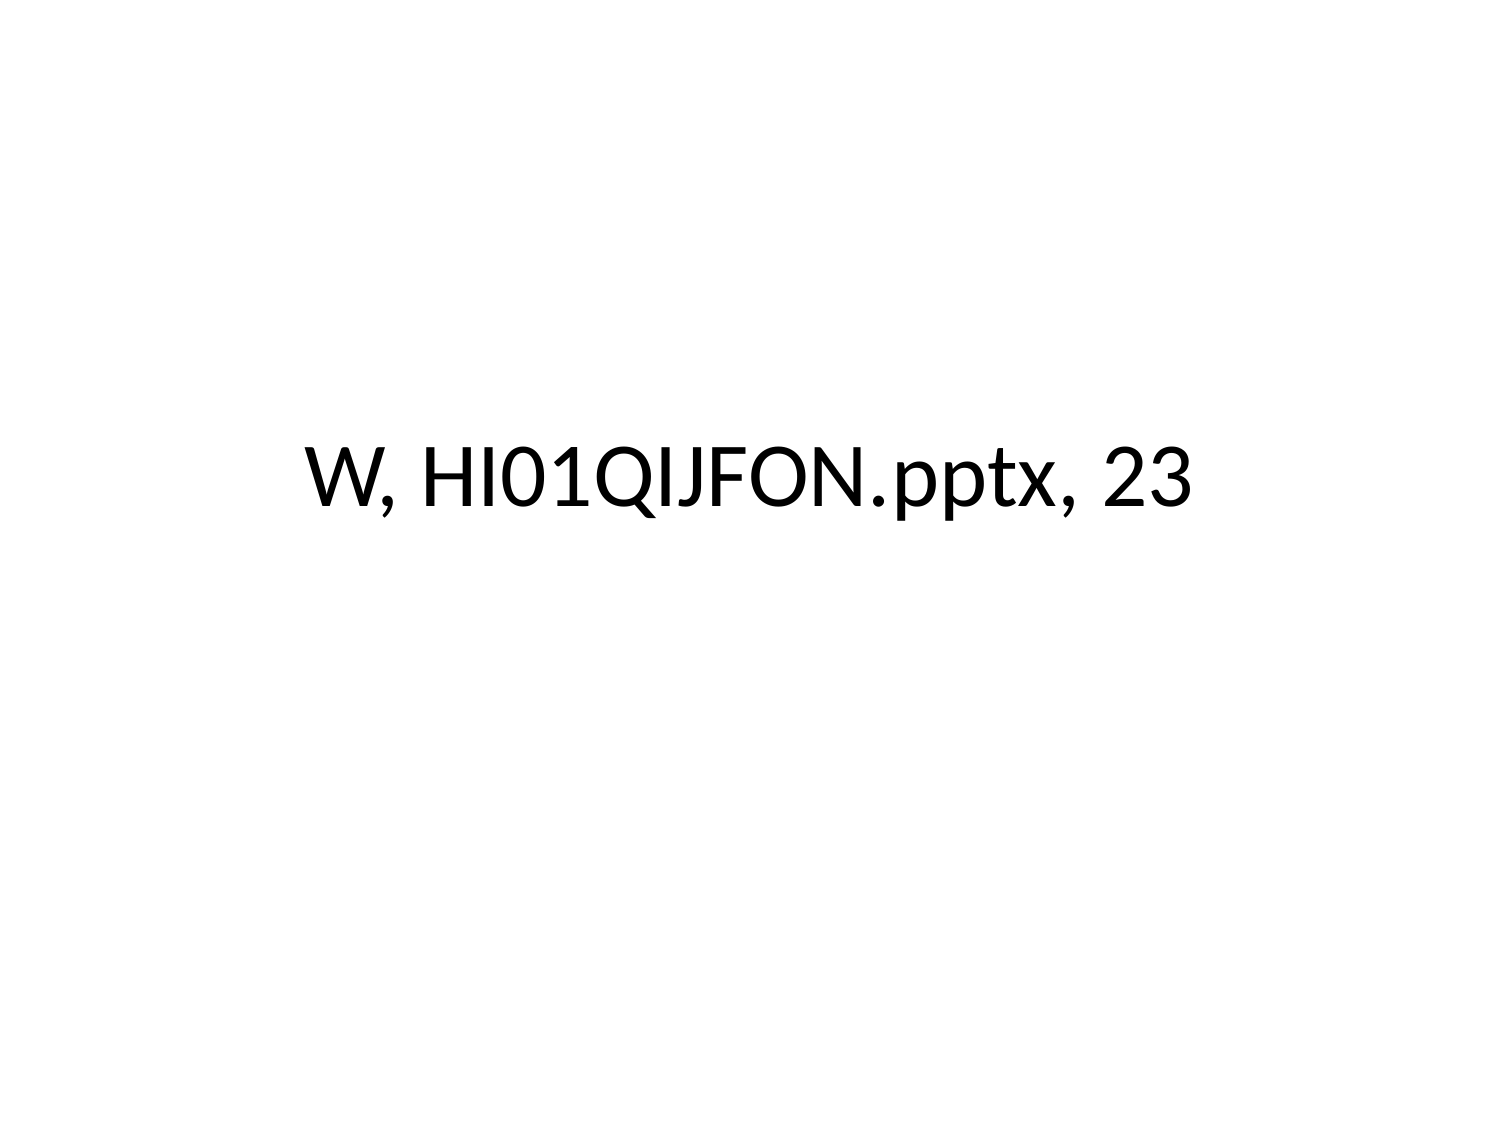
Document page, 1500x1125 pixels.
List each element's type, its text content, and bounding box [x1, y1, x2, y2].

title W, HI01QIJFON.pptx, 23 [112, 349, 1388, 591]
